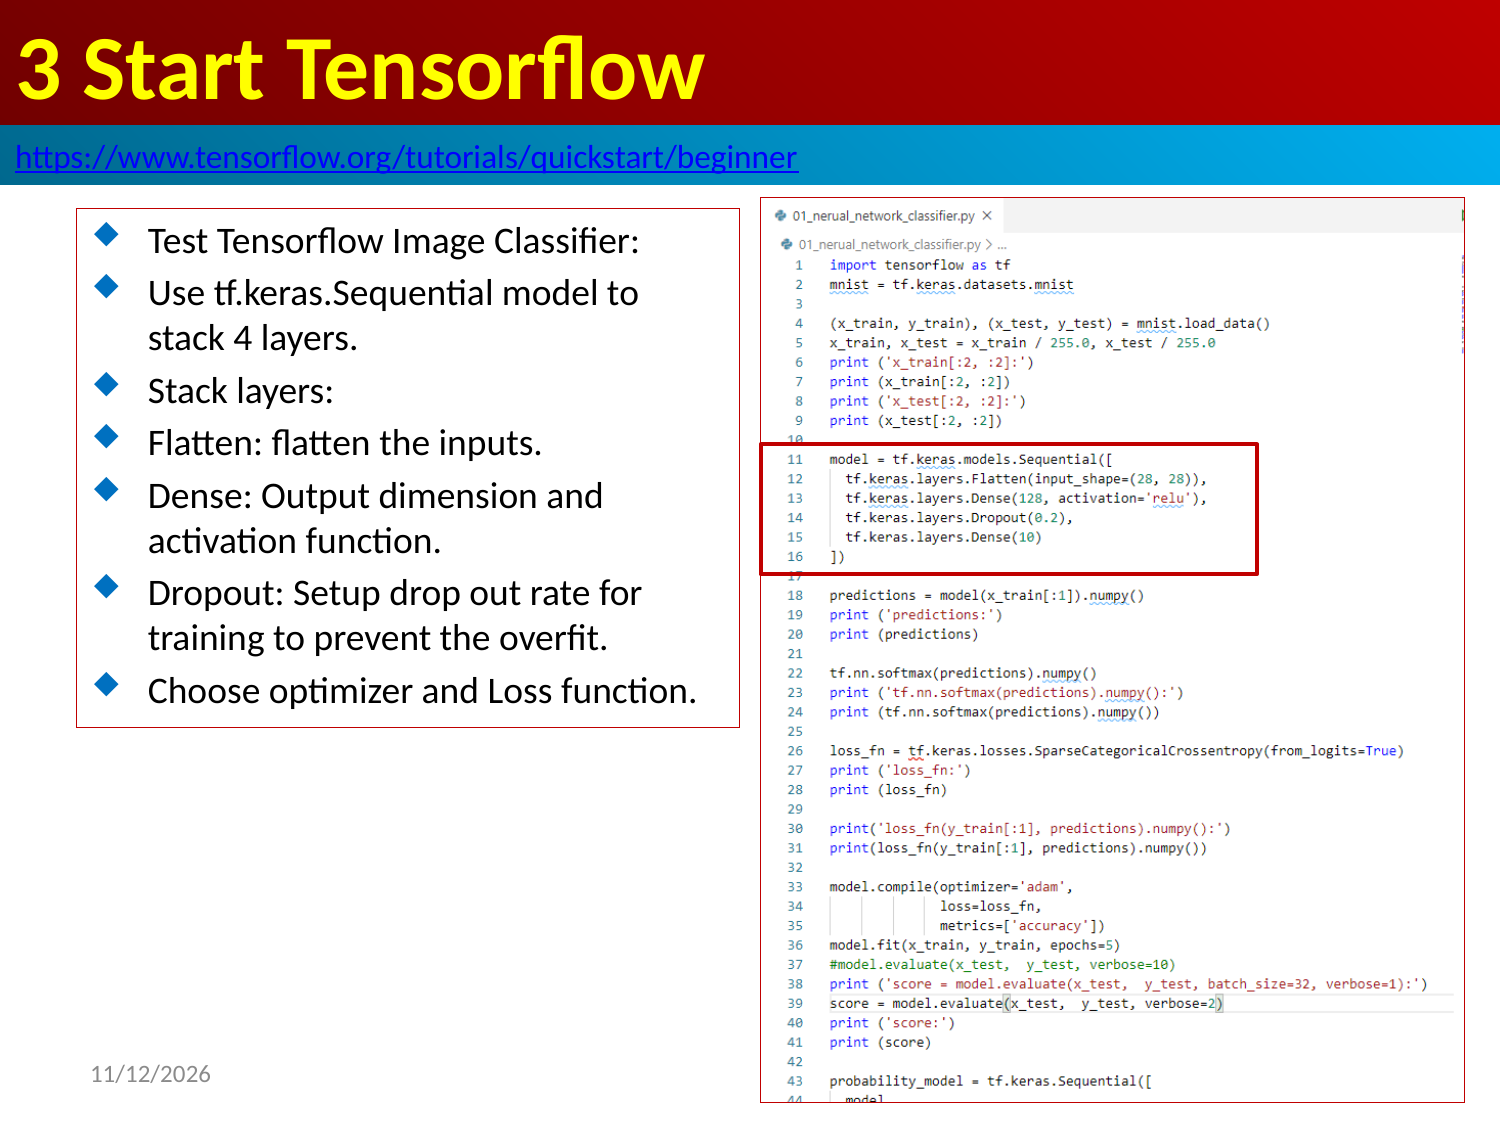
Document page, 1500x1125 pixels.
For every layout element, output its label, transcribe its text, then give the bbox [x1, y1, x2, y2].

text_box https://www.tensorflow.org/tutorials/quickstart/beginner [0, 125, 1500, 185]
picture [760, 197, 1465, 1103]
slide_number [75, 1042, 425, 1103]
title 3 Start Tensorflow [0, 0, 1500, 125]
subtitle Test Tensorflow Image Classifier: Use tf.keras.Sequential model to stack 4 layers. Stack layers: Flatten: flatten the inputs. Dense: Output dimension and activation function. Dropout: Setup drop out rate for training to prevent the overfit. Choose optimizer and Loss function. [76, 208, 740, 728]
